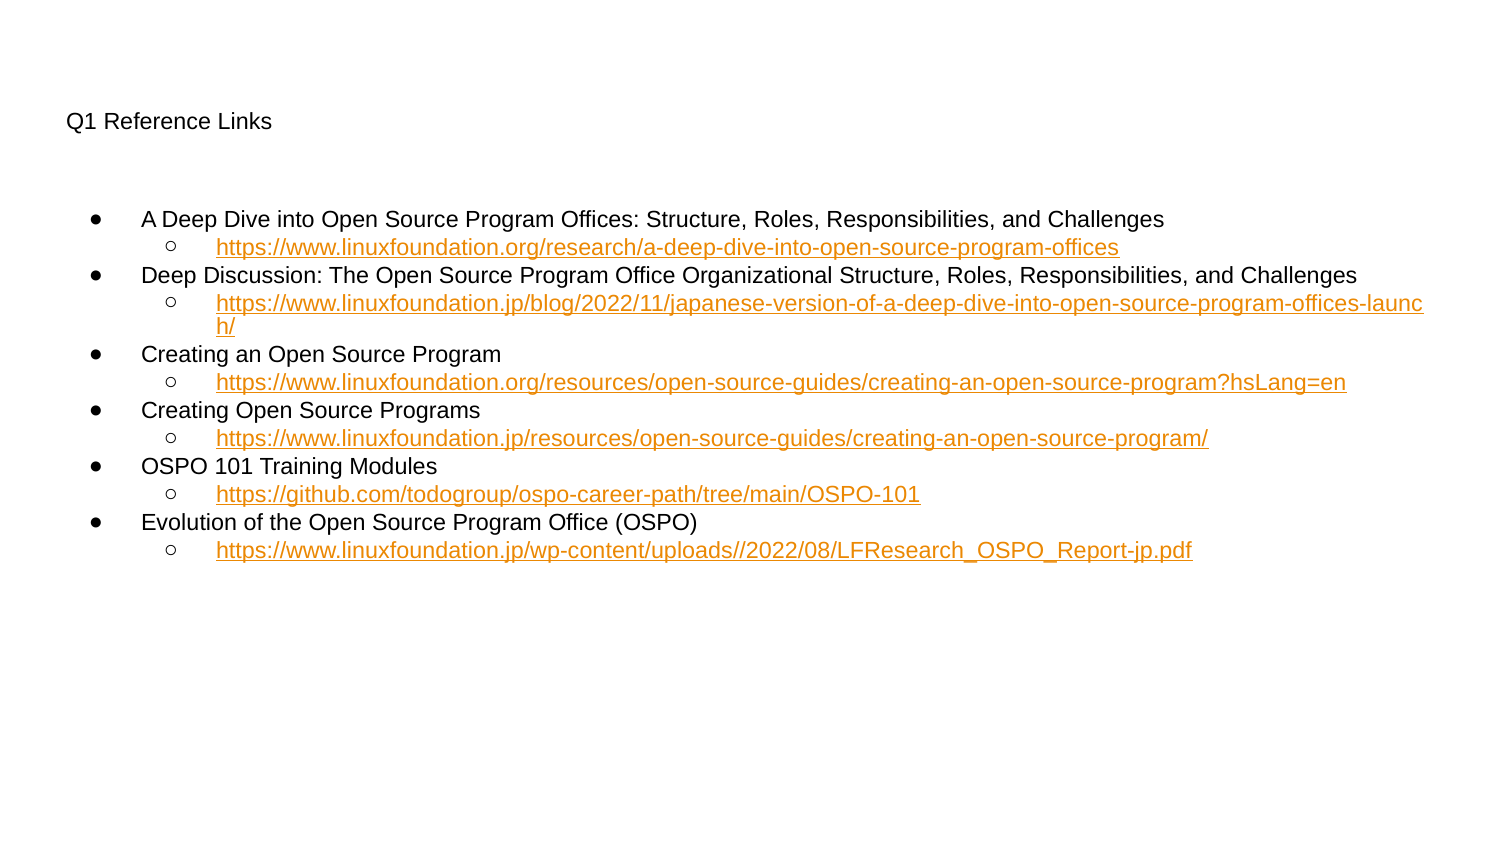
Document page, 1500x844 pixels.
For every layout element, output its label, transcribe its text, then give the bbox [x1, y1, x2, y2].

list A Deep Dive into Open Source Program Offices: Structure, Roles, Responsibilities, and Challenges https://www.linuxfoundation.org/research/a-deep-dive-into-open-source-program-offices Deep Discussion: The Open Source Program Office Organizational Structure, Roles, Responsibilities, and Challenges https://www.linuxfoundation.jp/blog/2022/11/japanese-version-of-a-deep-dive-into-open-source-program-offices-launch/ Creating an Open Source Program https://www.linuxfoundation.org/resources/open-source-guides/creating-an-open-source-program?hsLang=en Creating Open Source Programs https://www.linuxfoundation.jp/resources/open-source-guides/creating-an-open-source-program/ OSPO 101 Training Modules https://github.com/todogroup/ospo-career-path/tree/main/OSPO-101 Evolution of the Open Source Program Office (OSPO) https://www.linuxfoundation.jp/wp-content/uploads//2022/08/LFResearch_OSPO_Report-jp.pdf [51, 189, 1449, 750]
title Q1 Reference Links [51, 72, 1449, 167]
